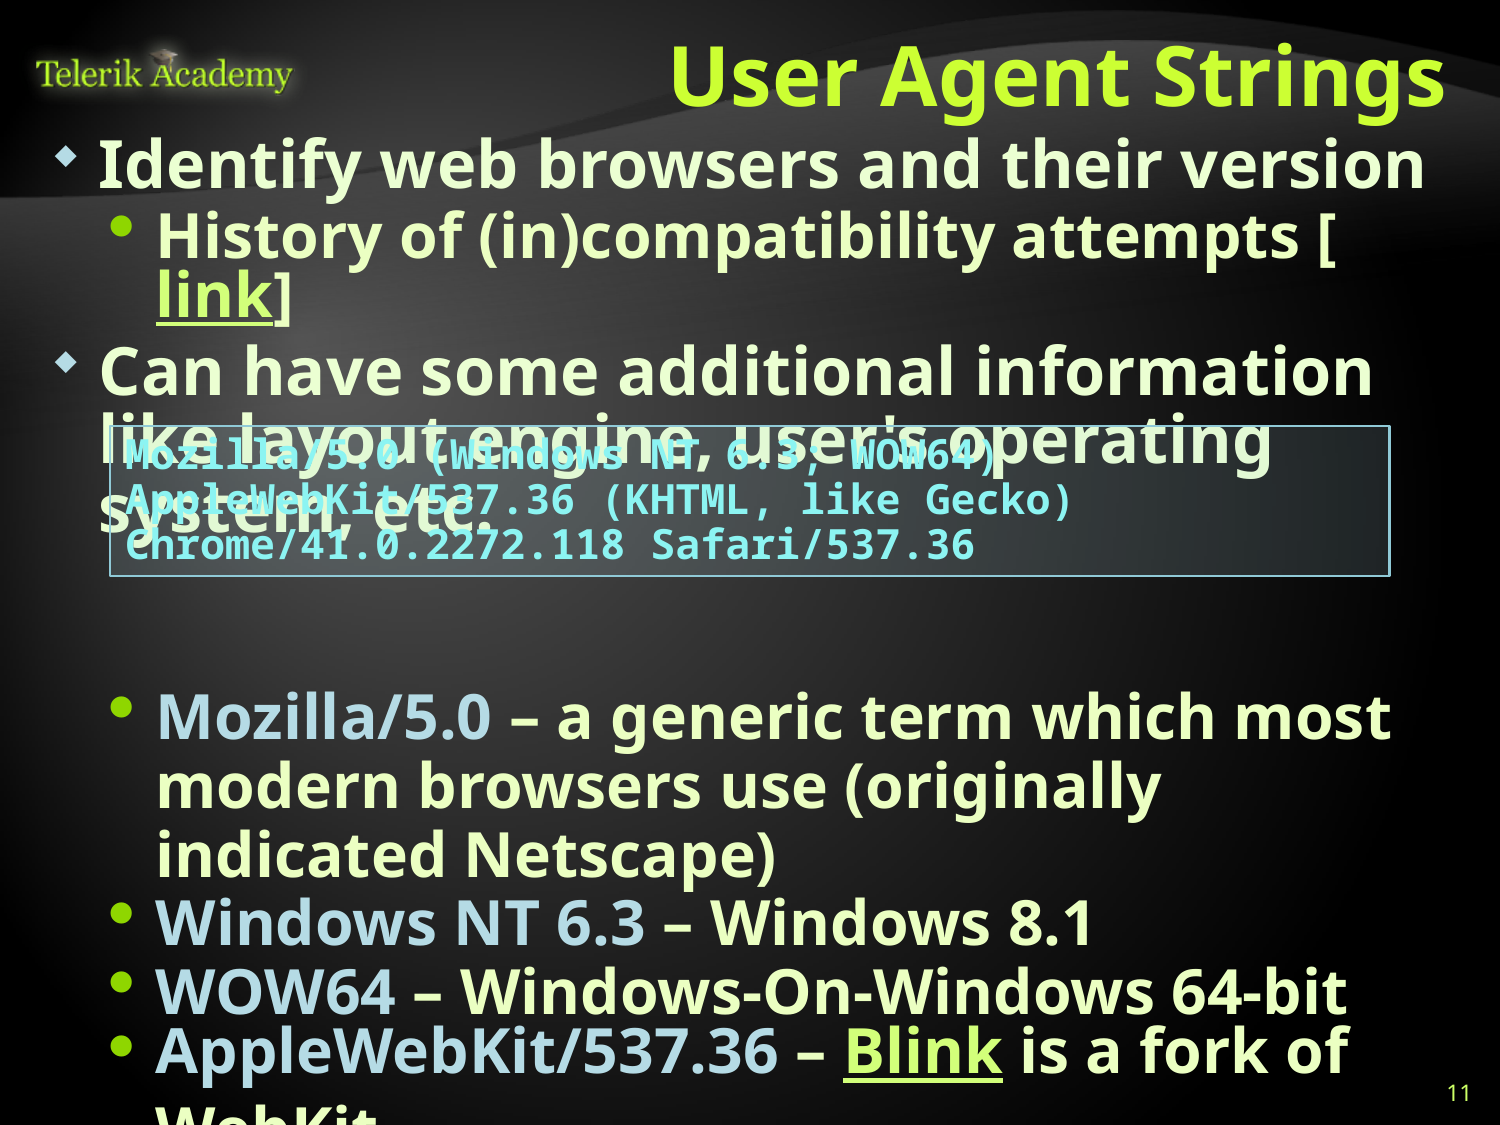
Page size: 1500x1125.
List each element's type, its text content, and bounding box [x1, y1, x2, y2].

slide_number 11 [1463, 1074, 1488, 1113]
title User Agent Strings [300, 12, 1463, 125]
text_box Mozilla/5.0 (Windows NT 6.3; WOW64) AppleWebKit/537.36 (KHTML, like Gecko) Chrome/41.0.2272.118 Safari/537.36 [110, 426, 1390, 577]
picture [0, 0, 1500, 1125]
list Identify web browsers and their version History of (in)compatibility attempts [link] Can have some additional information like layout engine, user's operating system, etc. Mozilla/5.0 – a generic term which most modern browsers use (originally indicated Netscape) Windows NT 6.3 – Windows 8.1 WOW64 – Windows-On-Windows 64-bit AppleWebKit/537.36 – Blink is a fork of WebKit KHTML is the previous name of WebKit Chrome/41.0.2272.118 – real browser version Safari/537.36 – artifact against scripts sniffing [37, 125, 1463, 1113]
